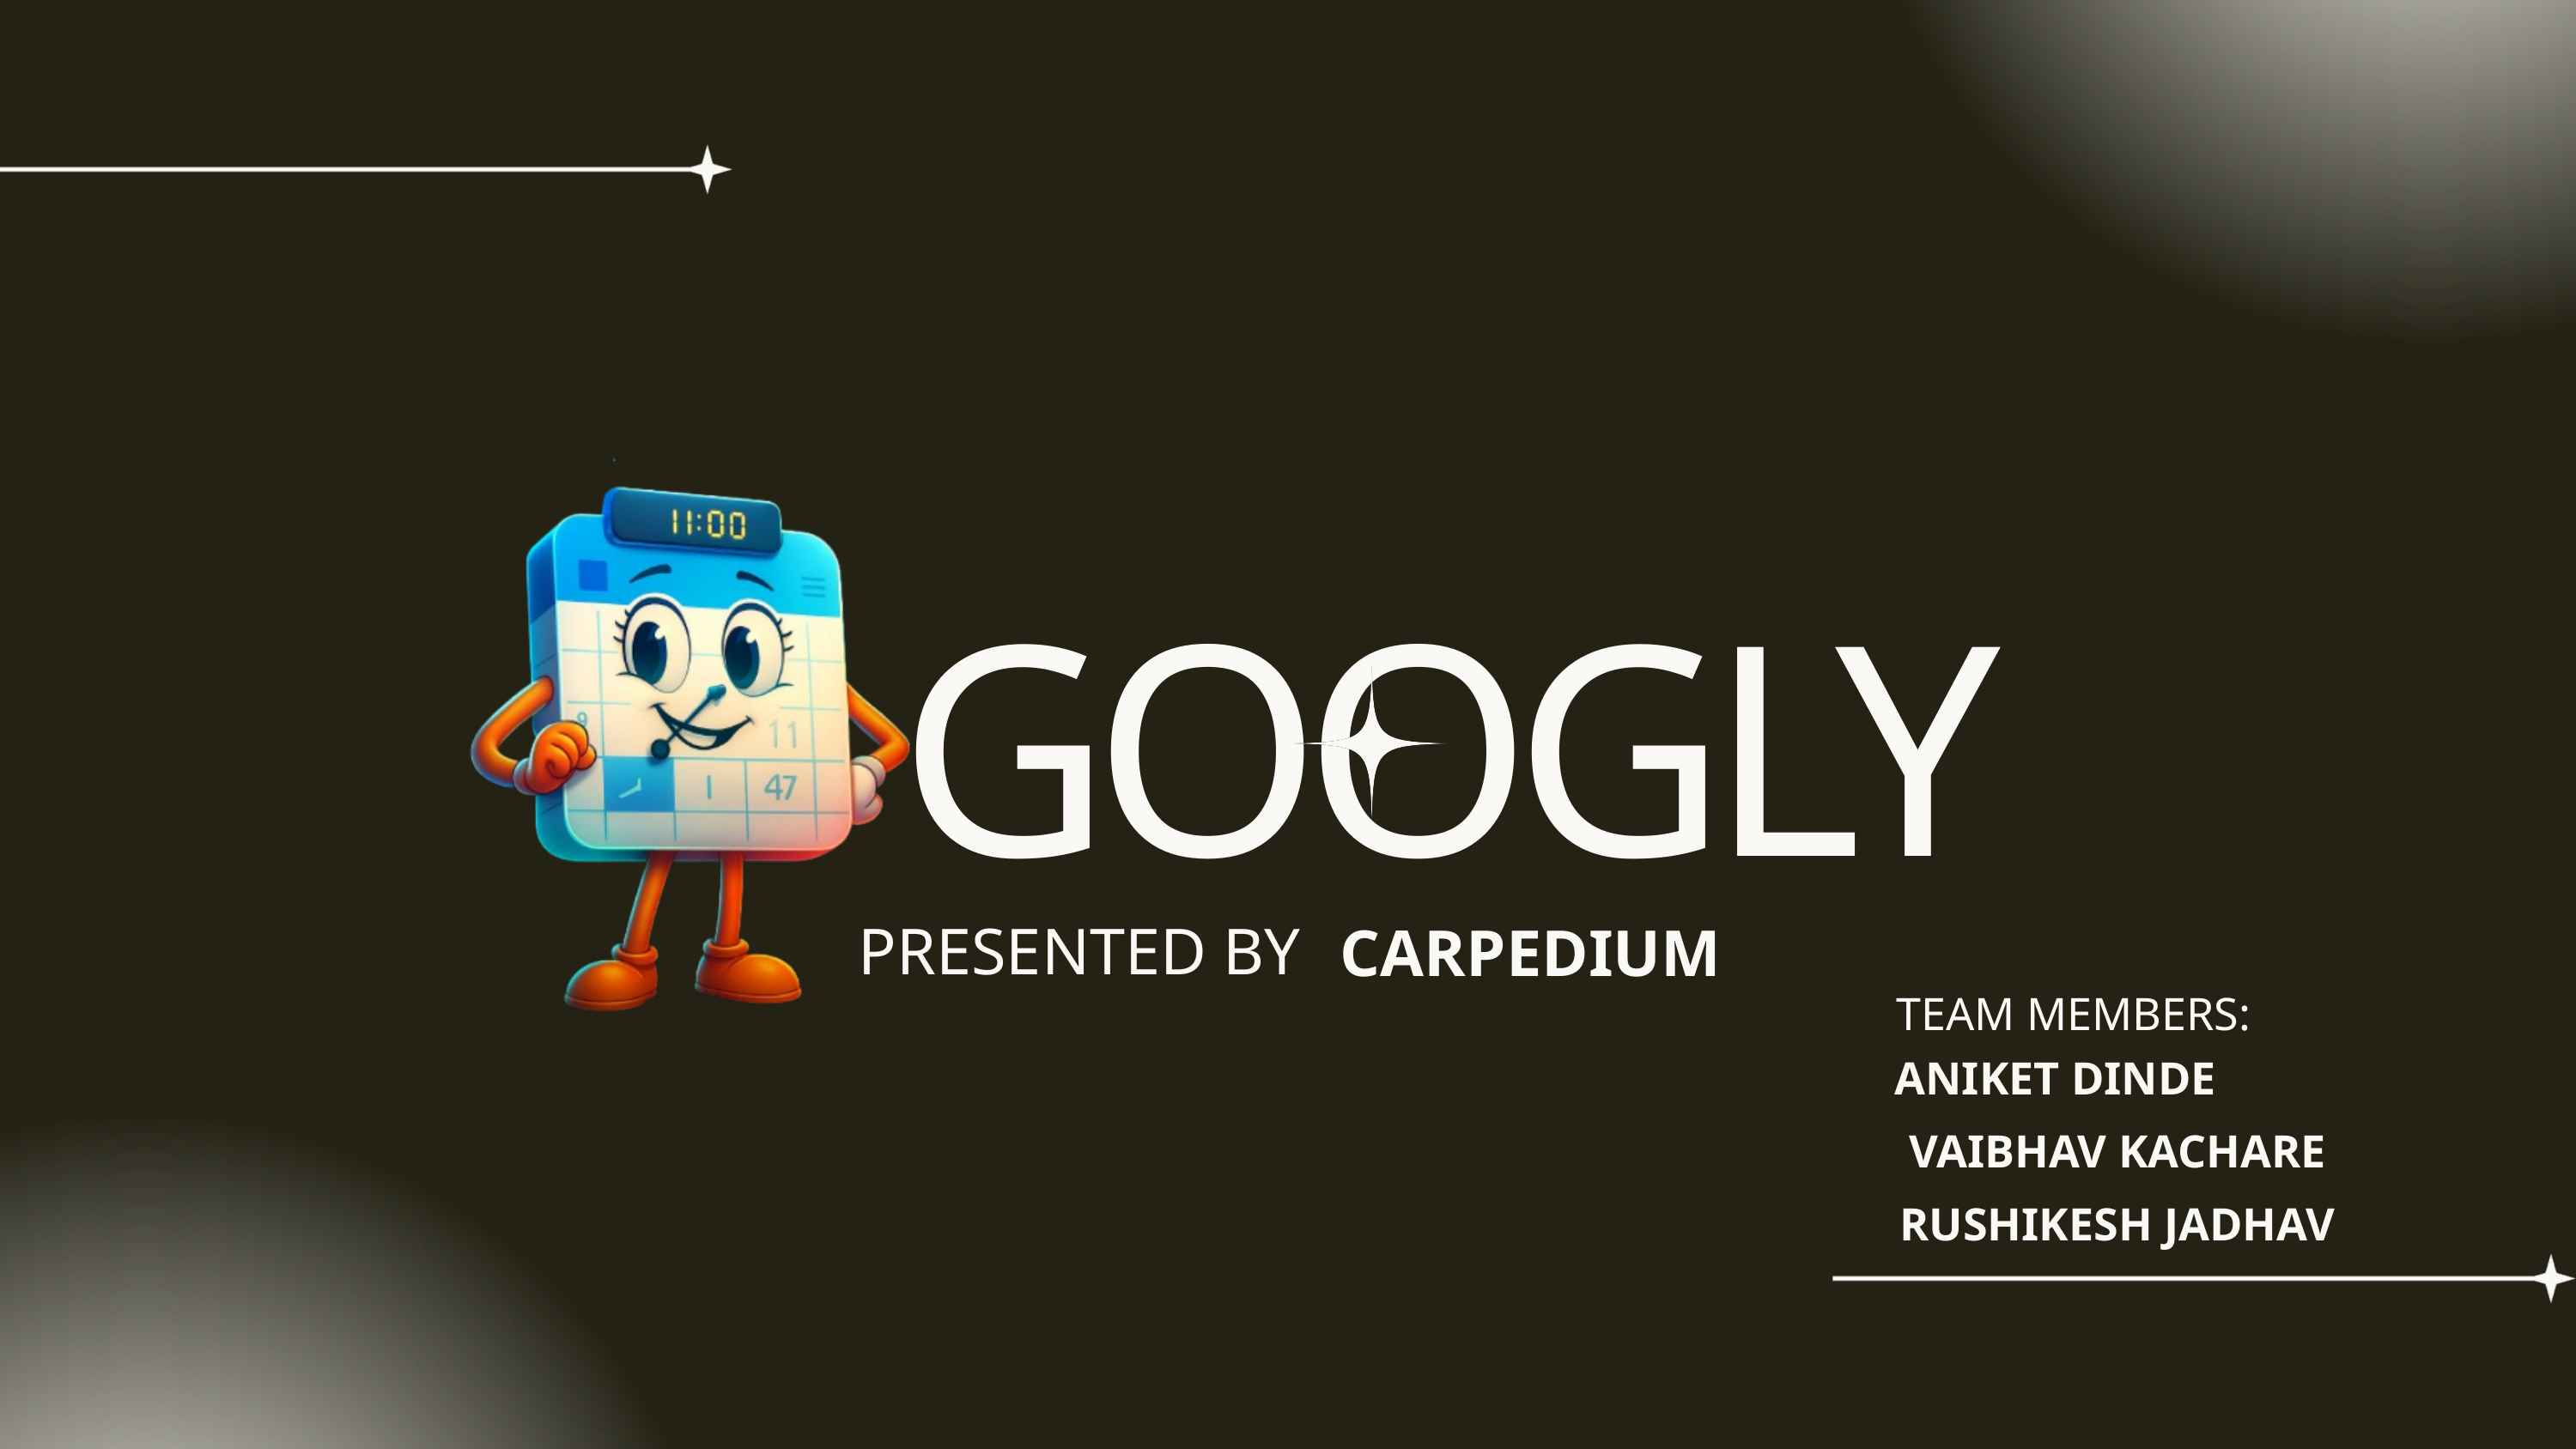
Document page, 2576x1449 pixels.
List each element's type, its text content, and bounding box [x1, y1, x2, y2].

text_box [402, 289, 982, 1159]
text_box [1293, 665, 1450, 822]
text_box GOOGLY [982, 687, 2174, 916]
text_box VAIBHAV KACHARE [1885, 1114, 2350, 1177]
text_box ANIKET DINDE [1885, 1041, 2227, 1104]
text_box CARPEDIUM [1333, 900, 1729, 990]
text_box TEAM MEMBERS: [1896, 976, 2350, 1040]
text_box PRESENTED BY [858, 898, 1504, 988]
text_box RUSHIKESH JADHAV [1885, 1186, 2350, 1250]
text_box [0, 1111, 732, 1449]
text_box [1844, 0, 2576, 348]
text_box [0, 144, 732, 195]
text_box [1832, 1253, 2576, 1304]
